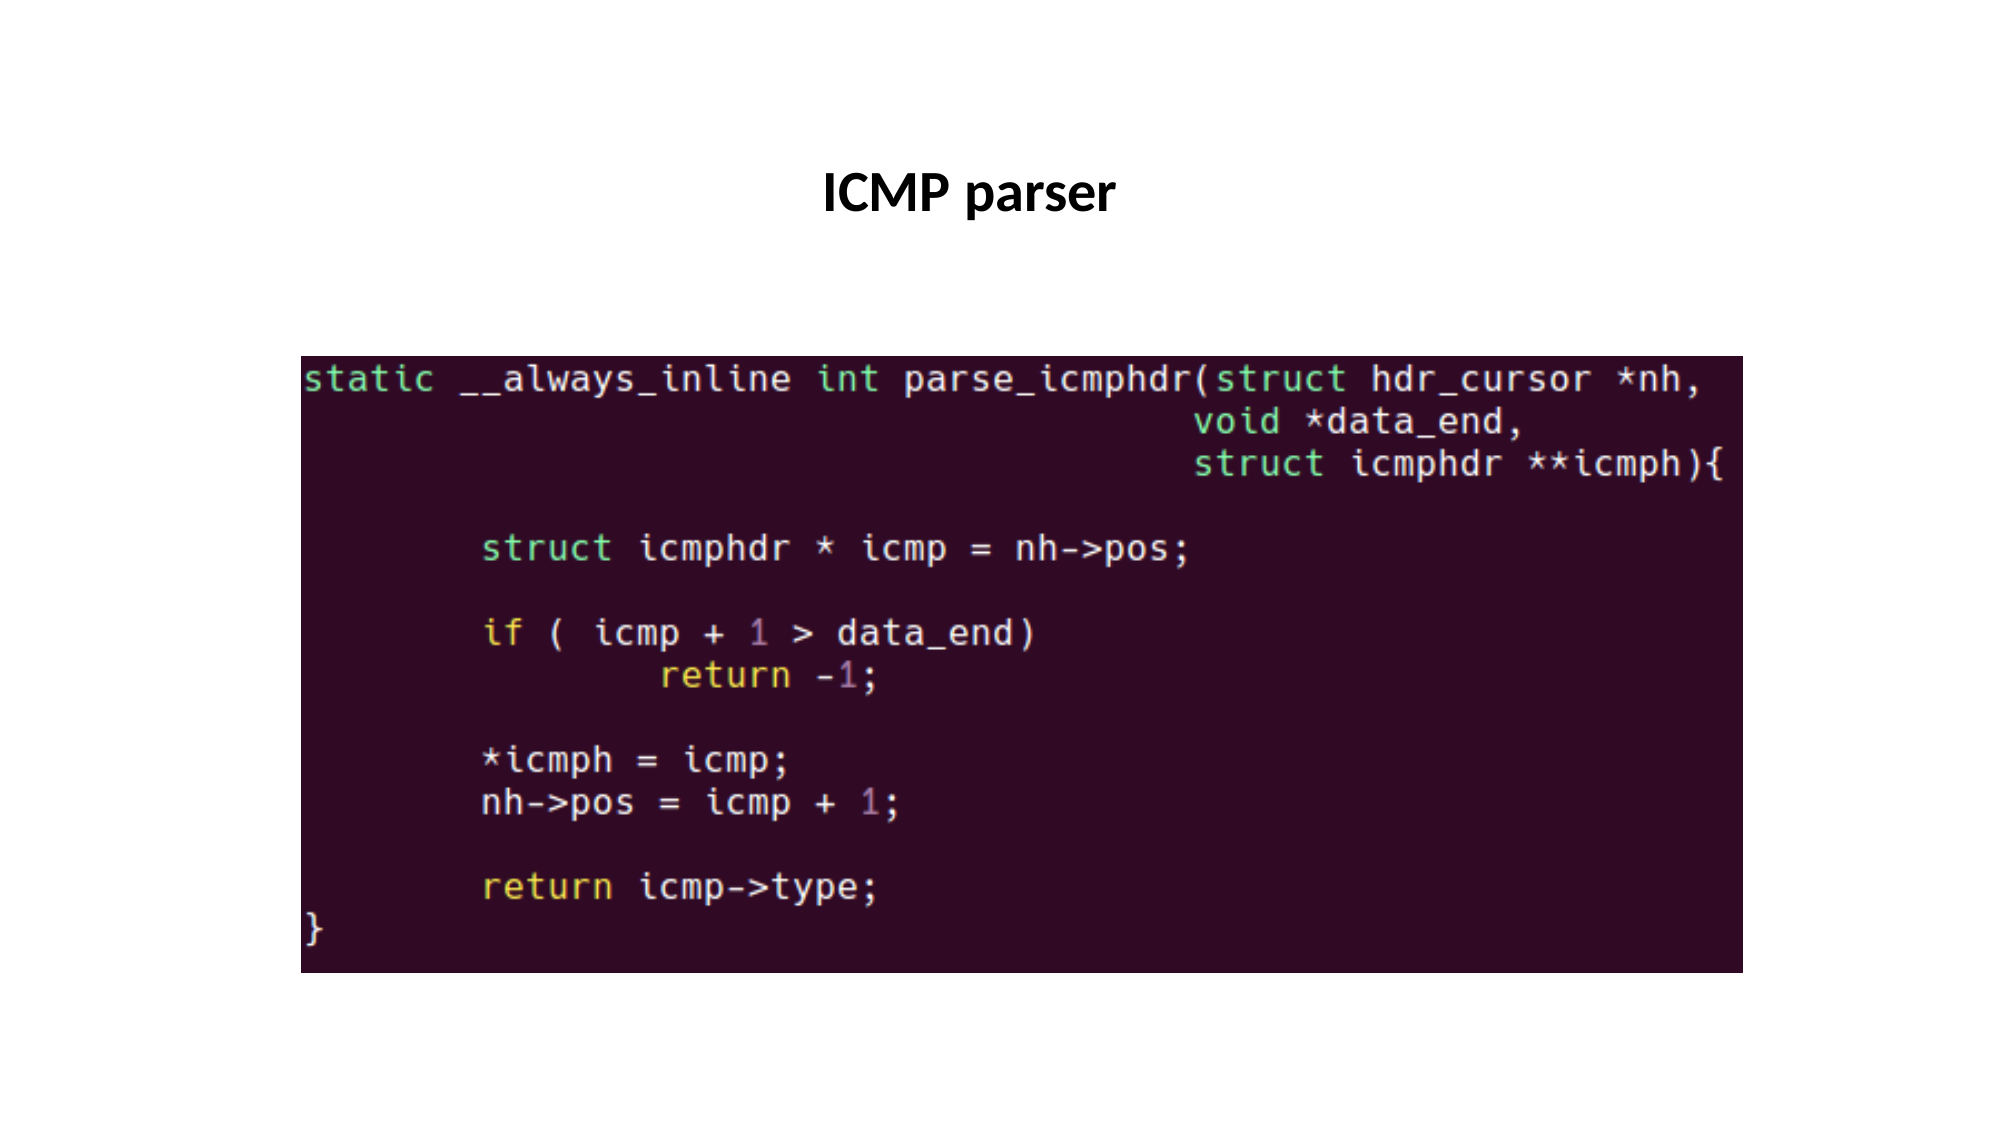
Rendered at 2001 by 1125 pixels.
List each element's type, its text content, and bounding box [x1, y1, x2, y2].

text_box ICMP parser [807, 145, 1743, 231]
picture [301, 356, 1743, 973]
